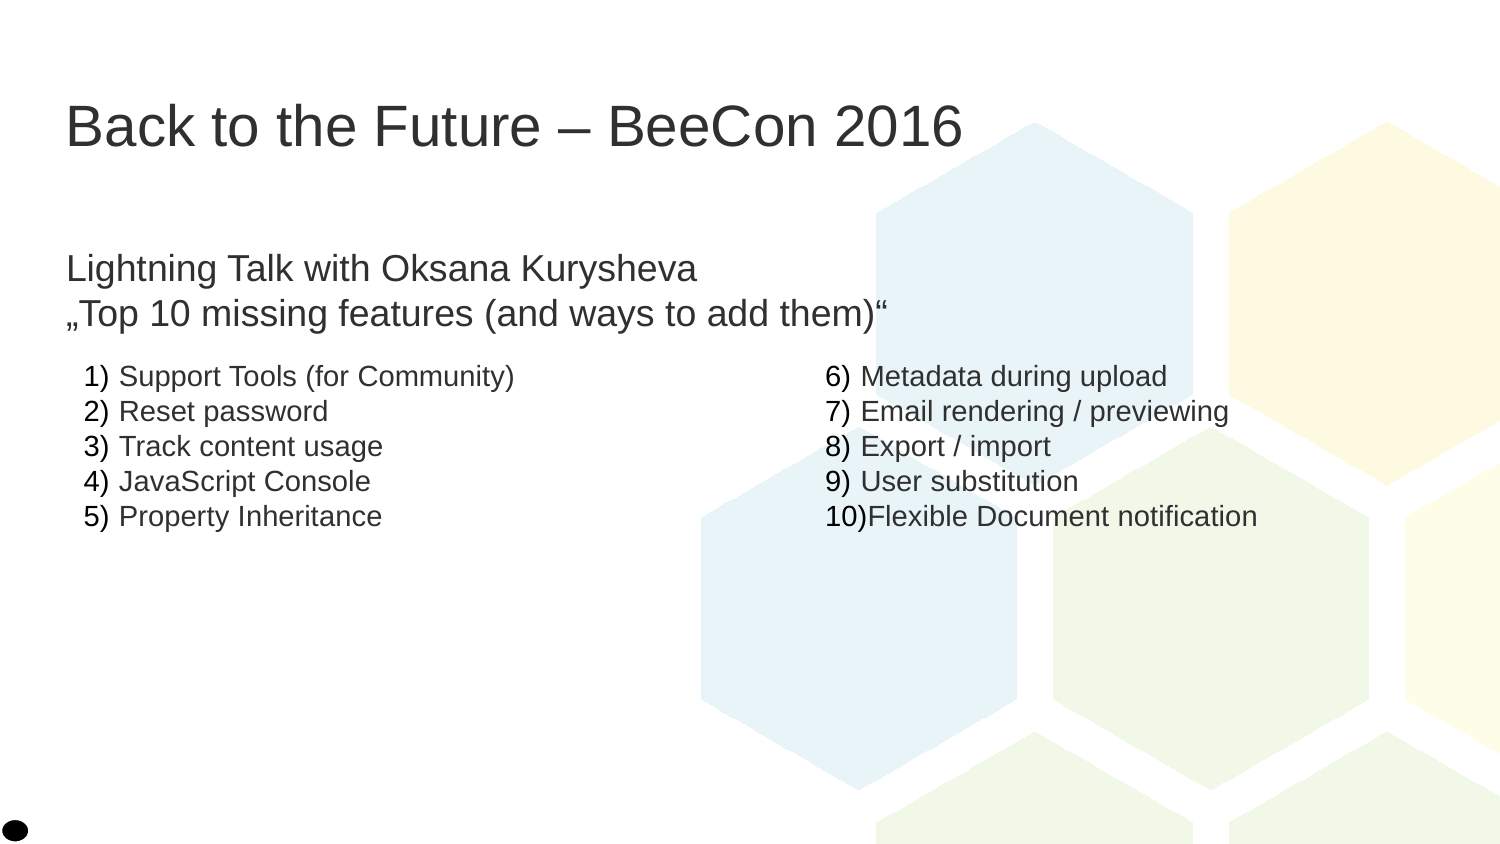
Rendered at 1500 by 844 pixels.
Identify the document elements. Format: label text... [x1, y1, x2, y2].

text_box Back to the Future – BeeCon 2016 [51, 72, 1449, 167]
text_box Lightning Talk with Oksana Kurysheva „Top 10 missing features (and ways to add them)“ [51, 229, 1449, 790]
text_box [0, 815, 33, 844]
picture [0, 0, 1500, 844]
